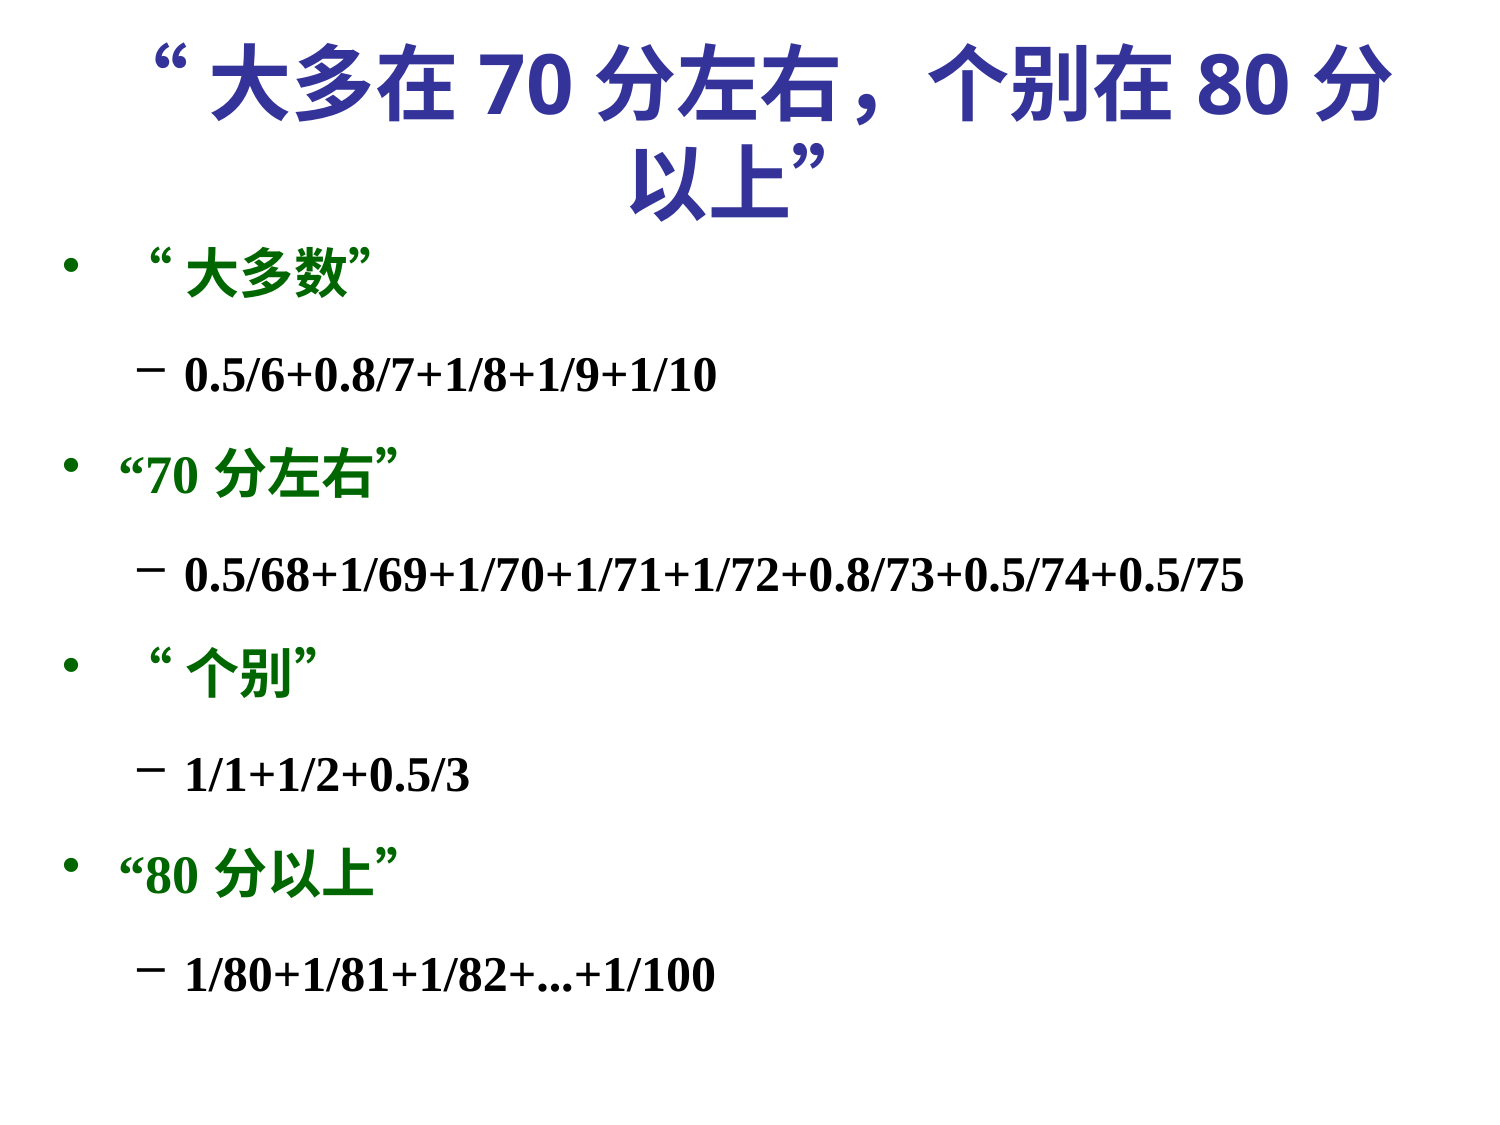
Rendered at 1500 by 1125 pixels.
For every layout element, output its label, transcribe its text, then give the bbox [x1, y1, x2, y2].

list “大多数” 0.5/6+0.8/7+1/8+1/9+1/10 “70分左右” 0.5/68+1/69+1/70+1/71+1/72+0.8/73+0.5/74+0.5/75 “个别” 1/1+1/2+0.5/3 “80分以上” 1/80+1/81+1/82+...+1/100 [47, 231, 1449, 970]
title “大多在70分左右，个别在80分以上” [49, 37, 1451, 225]
